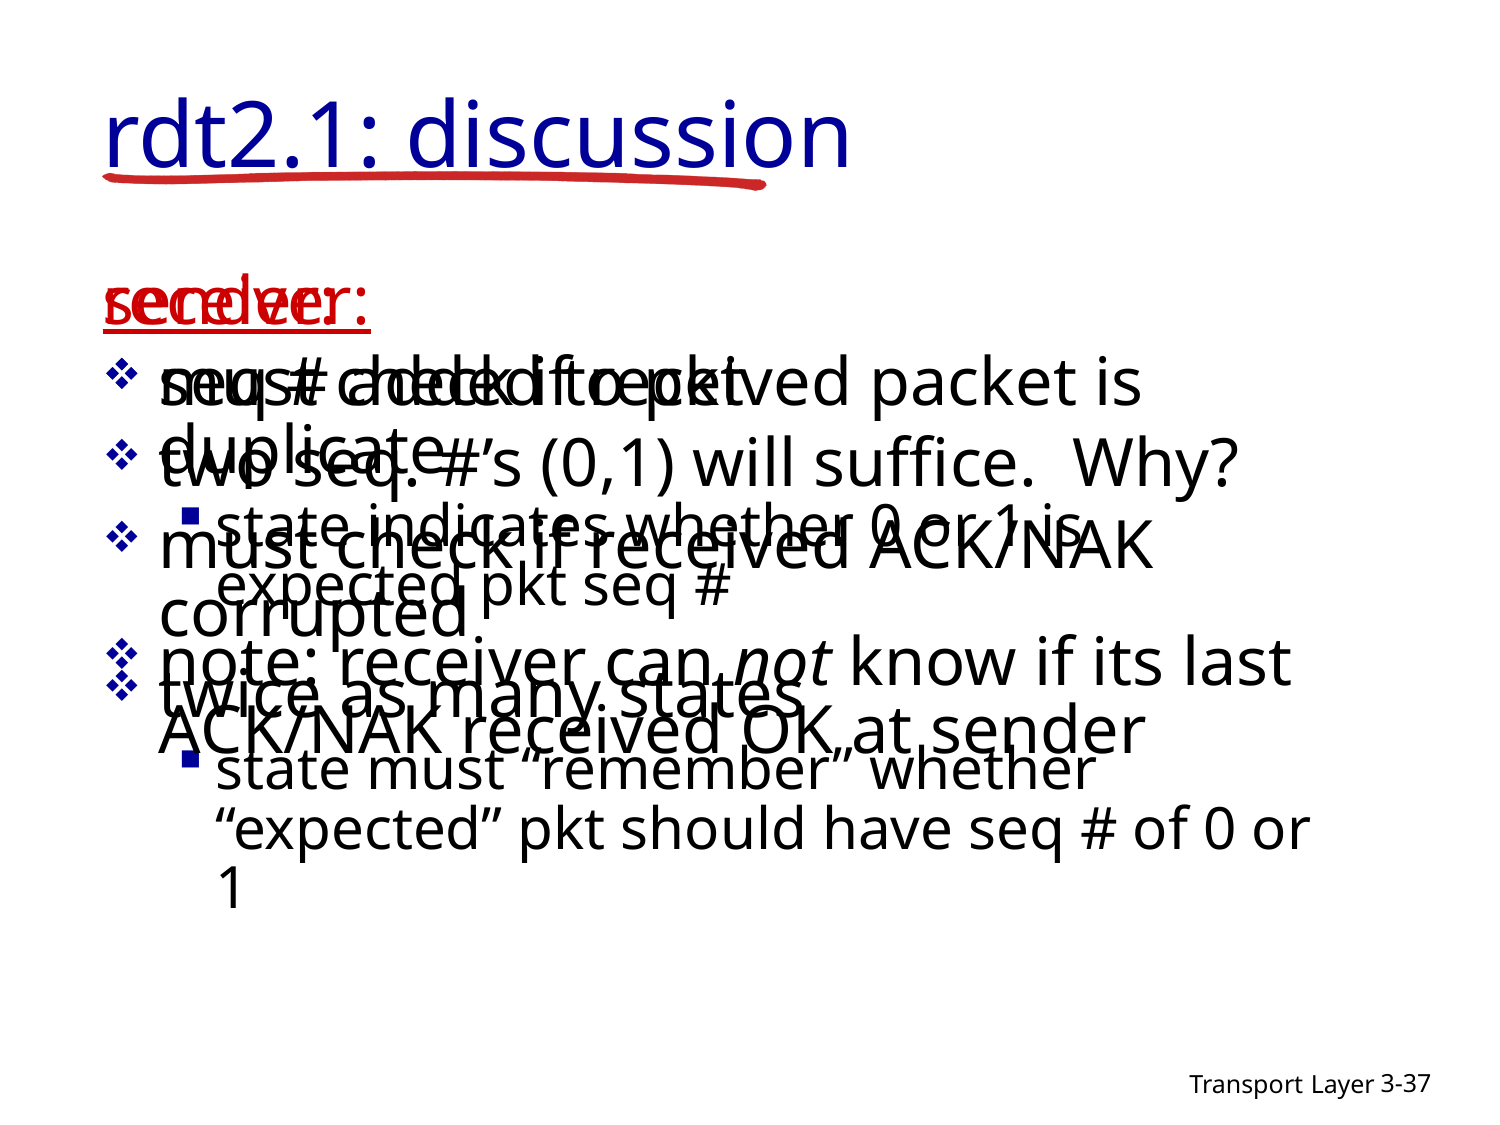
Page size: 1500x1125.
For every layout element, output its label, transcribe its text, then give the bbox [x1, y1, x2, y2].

title rdt2.1: discussion [87, 52, 1363, 209]
list receiver: must check if received packet is duplicate state indicates whether 0 or 1 is expected pkt seq # note: receiver can not know if its last ACK/NAK received OK at sender [87, 262, 1363, 1026]
footer Transport Layer [914, 1056, 1391, 1105]
picture [99, 166, 775, 196]
slide_number 3-37 [1365, 1059, 1477, 1106]
